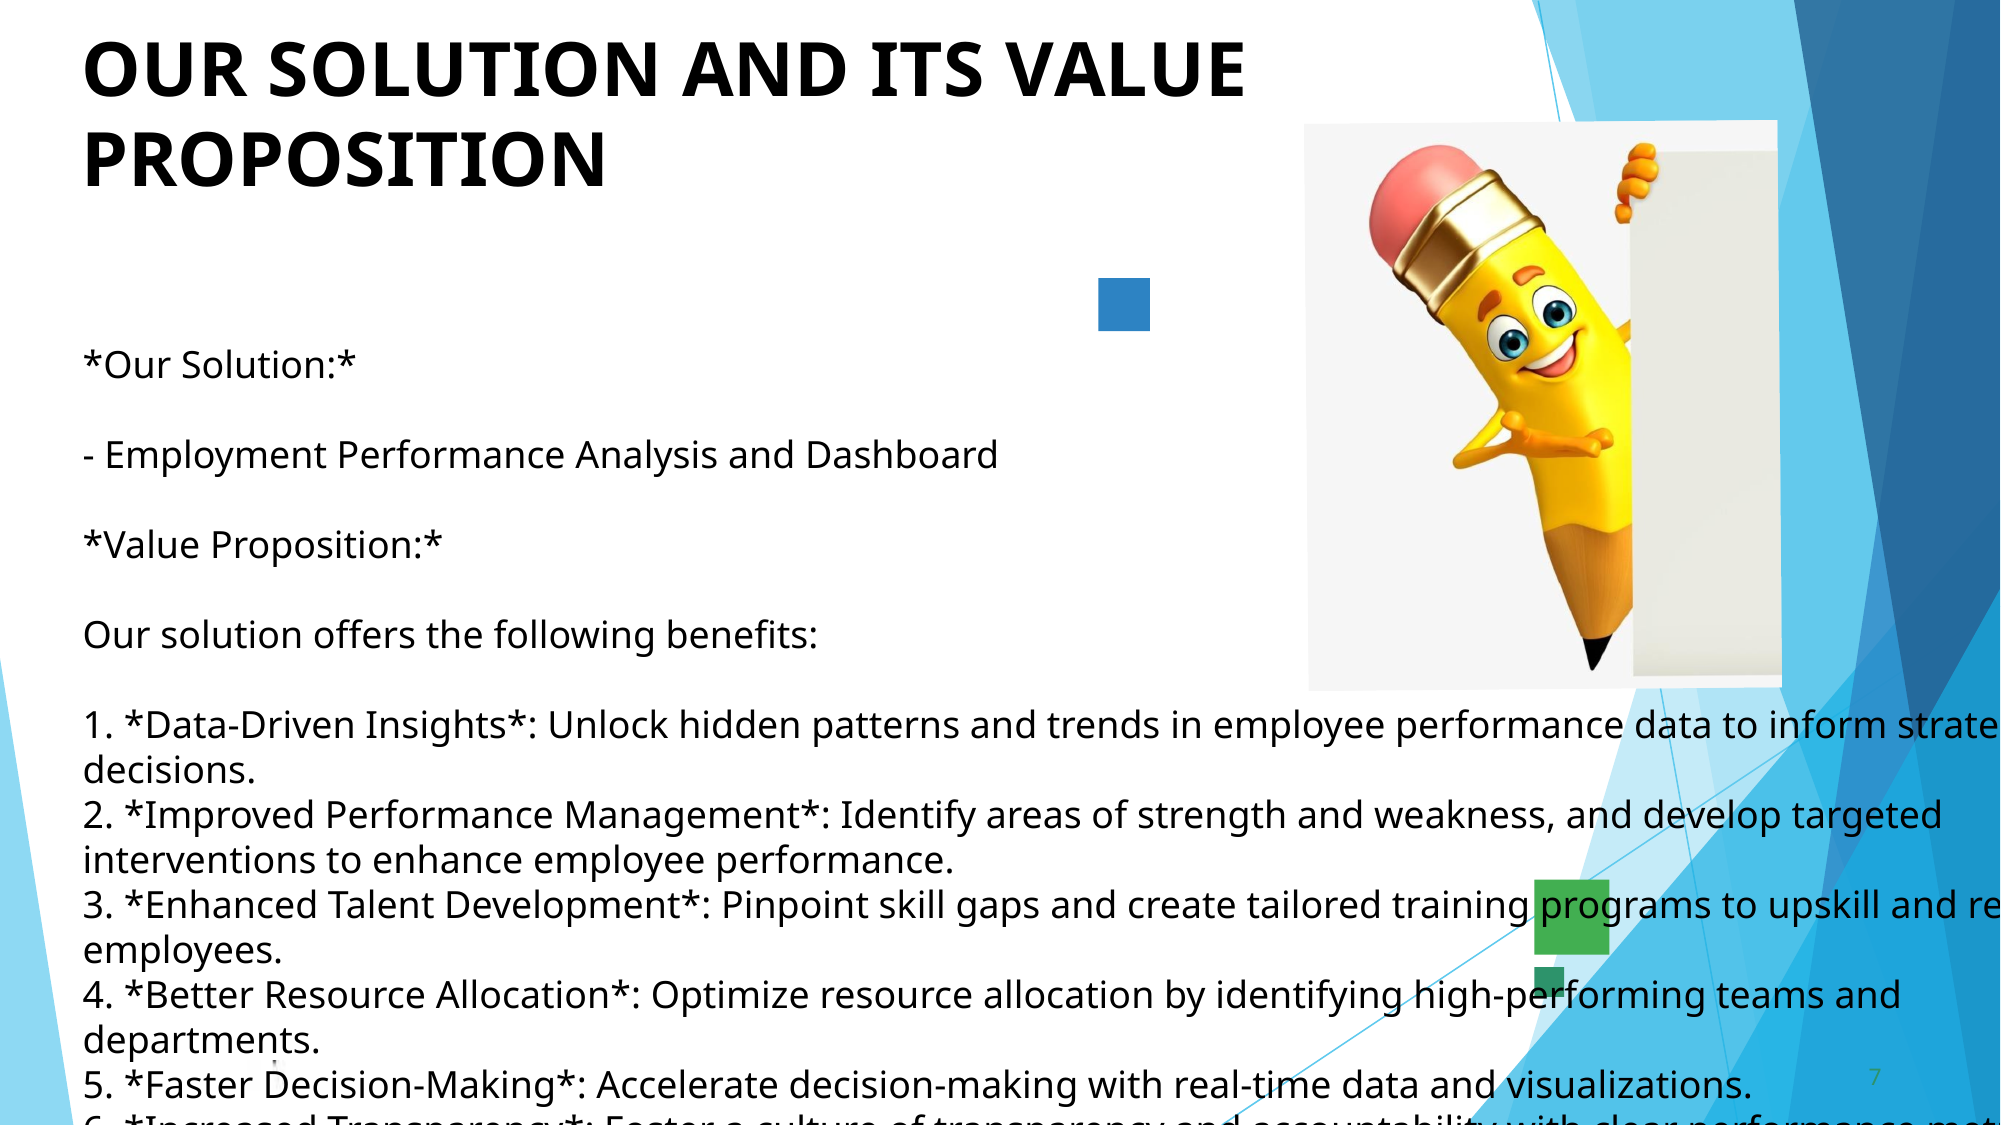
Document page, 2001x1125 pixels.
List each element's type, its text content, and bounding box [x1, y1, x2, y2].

text_box *Our Solution:* - Employment Performance Analysis and Dashboard *Value Proposition:* Our solution offers the following benefits: 1. *Data-Driven Insights*: Unlock hidden patterns and trends in employee performance data to inform strategic decisions. 2. *Improved Performance Management*: Identify areas of strength and weakness, and develop targeted interventions to enhance employee performance. 3. *Enhanced Talent Development*: Pinpoint skill gaps and create tailored training programs to upskill and reskill employees. 4. *Better Resource Allocation*: Optimize resource allocation by identifying high-performing teams and departments. 5. *Faster Decision-Making*: Accelerate decision-making with real-time data and visualizations. 6. *Increased Transparency*: Foster a culture of transparency and accountability with clear performance metrics and benchmarks. 7. *Competitive Advantage*: Drive business outcomes and gain a competitive edge by leveraging data-driven insights. [67, 243, 2000, 1125]
picture [110, 1060, 463, 1094]
title OUR SOLUTION AND ITS VALUE PROPOSITION [78, 18, 1682, 210]
picture [1305, 120, 1780, 689]
